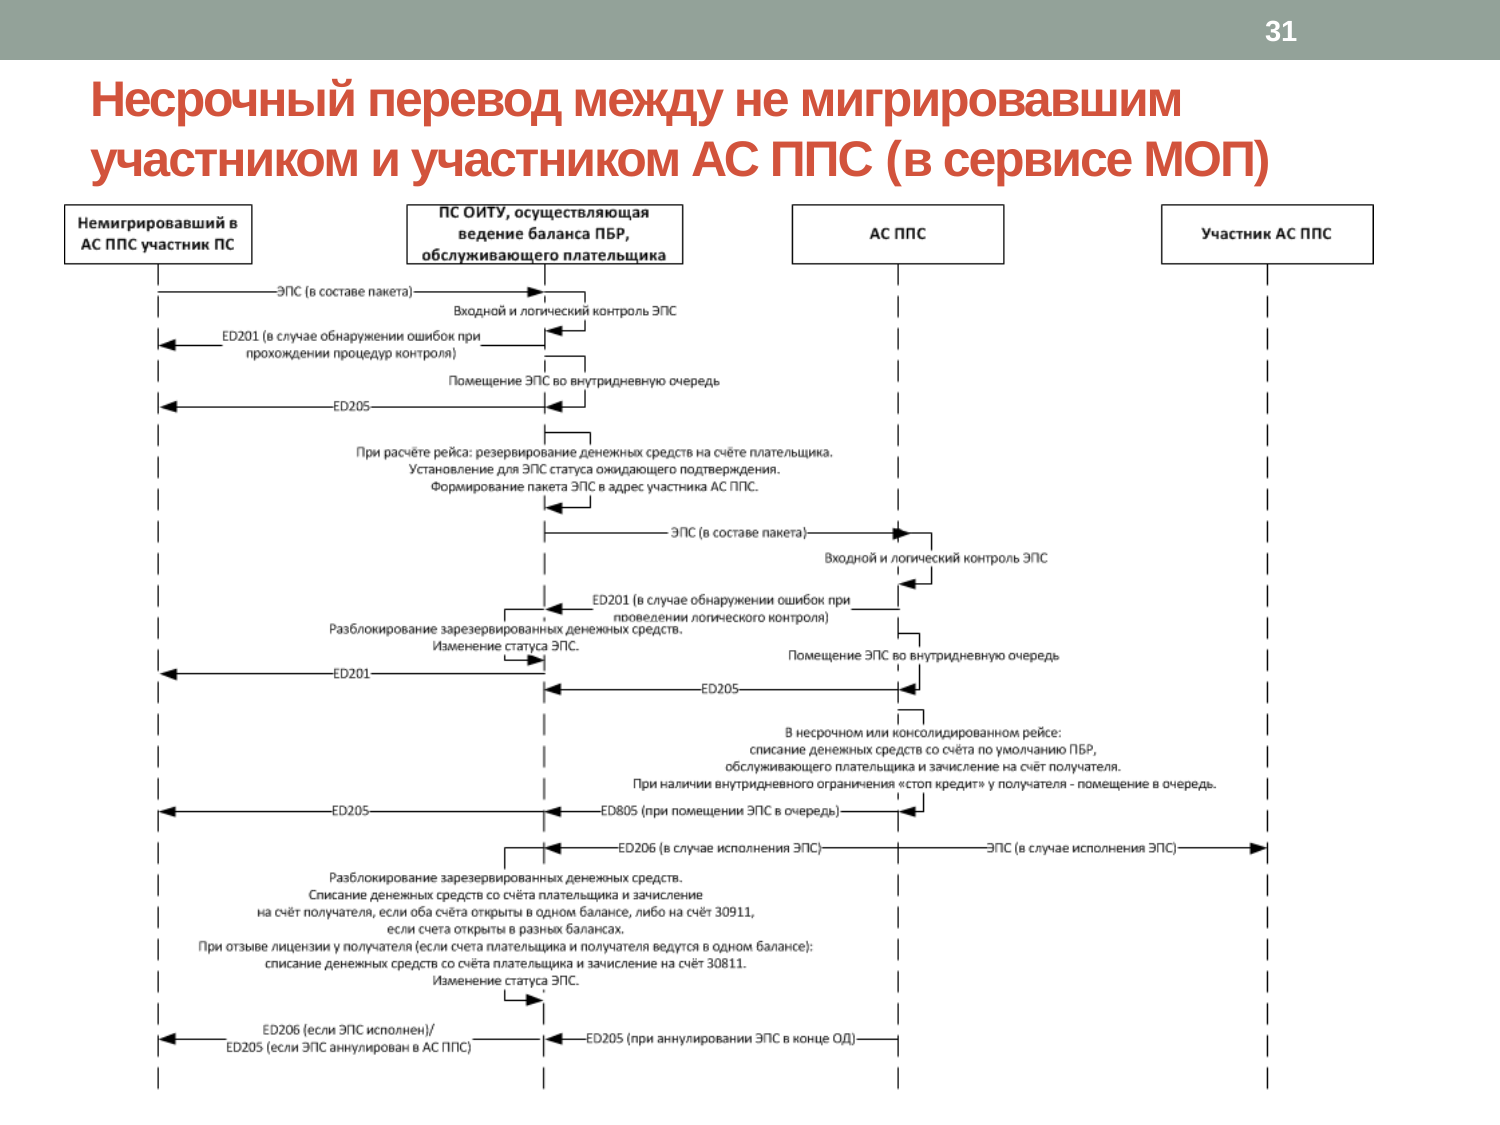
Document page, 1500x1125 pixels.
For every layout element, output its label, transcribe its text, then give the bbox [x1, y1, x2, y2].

title Несрочный перевод между не мигрировавшим участником и участником АС ППС (в сервисе МОП) [75, 66, 1425, 187]
slide_number 31 [1250, 3, 1425, 57]
picture [64, 199, 1374, 1091]
